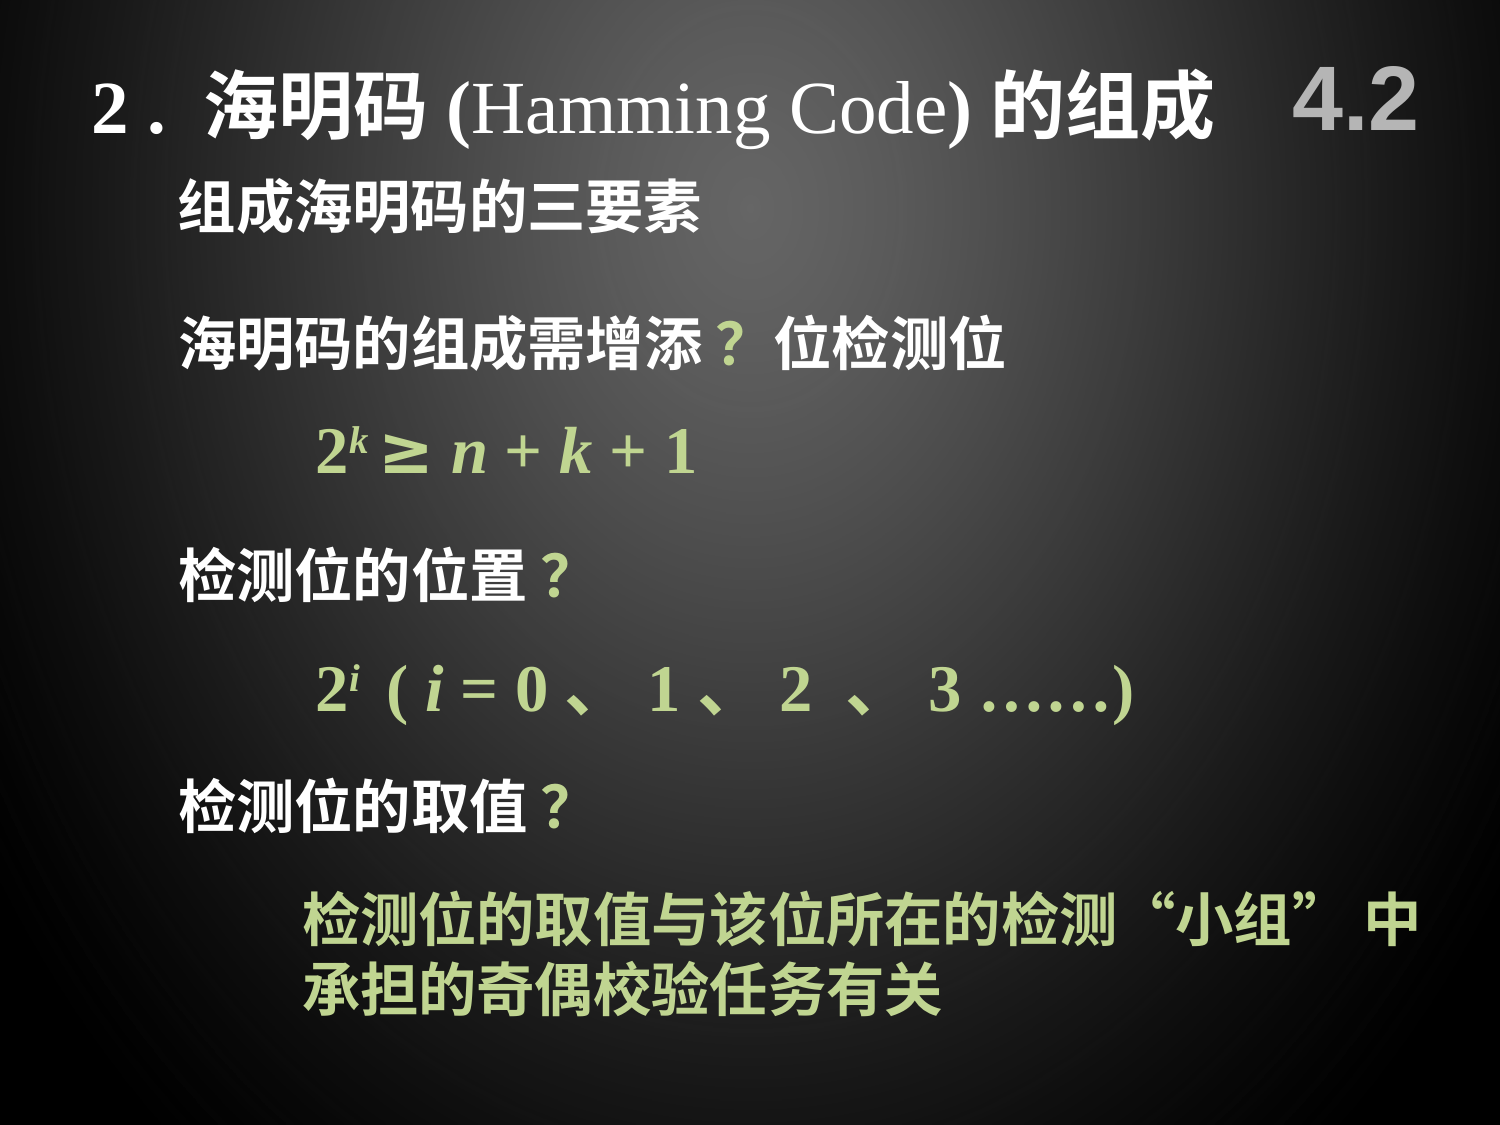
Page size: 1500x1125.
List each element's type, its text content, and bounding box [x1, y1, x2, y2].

text_box 4.2 [1262, 24, 1450, 163]
text_box 海明码的组成需增添 ？位检测位 [163, 299, 1281, 385]
text_box 组成海明码的三要素 [163, 162, 1034, 248]
text_box 2k ≥ n + k + 1 [301, 399, 1252, 495]
picture [0, 0, 1500, 1125]
text_box 2i ( i = 0、1、2 、3 ……) [301, 637, 1252, 733]
text_box 检测位的位置 ？ [163, 531, 1281, 616]
text_box 检测位的取值 ？ [163, 762, 1281, 848]
text_box 检测位的取值与该位所在的检测“小组” 中 承担的奇偶校验任务有关 [287, 875, 1487, 1031]
text_box 2 . 海明码(Hamming Code)的组成 [76, 50, 1263, 156]
